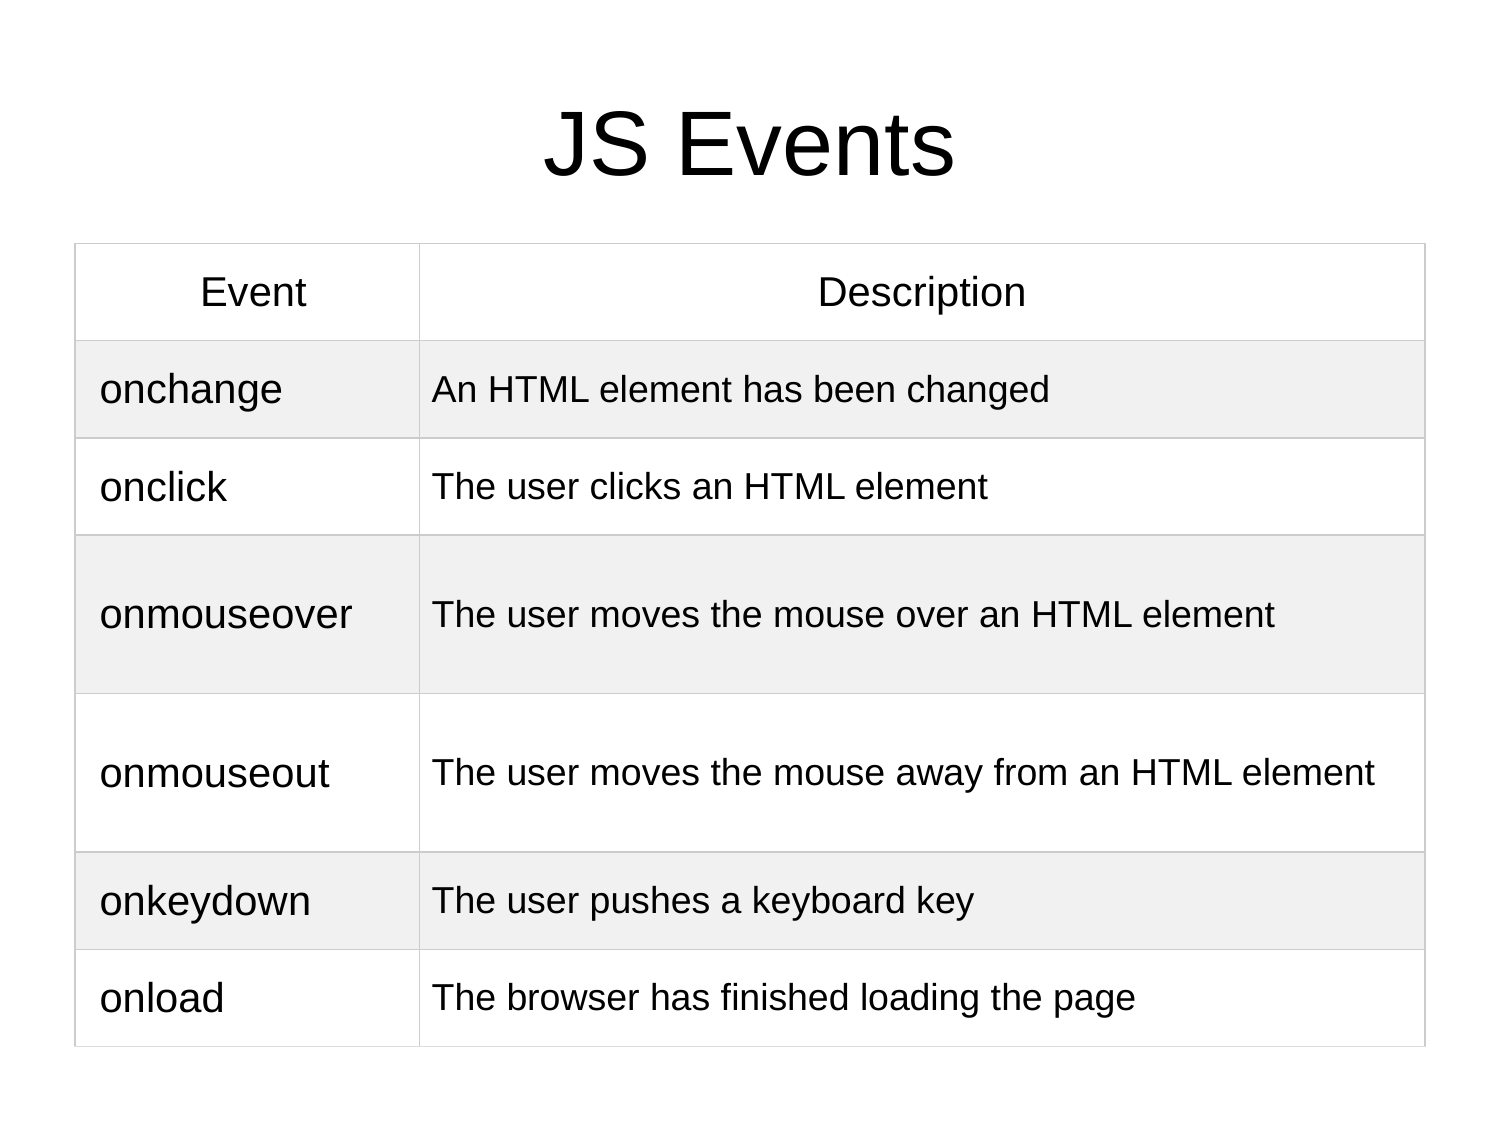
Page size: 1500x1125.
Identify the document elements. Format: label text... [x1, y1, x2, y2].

table_cell The user clicks an HTML element [420, 439, 1424, 534]
table_cell onkeydown [76, 853, 419, 949]
table_cell onchange [76, 341, 419, 437]
table_header Description [420, 244, 1424, 340]
table_cell onclick [76, 439, 419, 534]
table_header Event [76, 244, 419, 340]
table_cell The browser has finished loading the page [420, 950, 1424, 1046]
table_cell onmouseout [76, 694, 419, 851]
table_cell The user moves the mouse over an HTML element [420, 536, 1424, 693]
table_cell An HTML element has been changed [420, 341, 1424, 437]
table_cell The user pushes a keyboard key [420, 853, 1424, 949]
title JS Events [75, 45, 1425, 233]
table_cell The user moves the mouse away from an HTML element [420, 694, 1424, 851]
table_cell onload [76, 950, 419, 1046]
table_cell onmouseover [76, 536, 419, 693]
